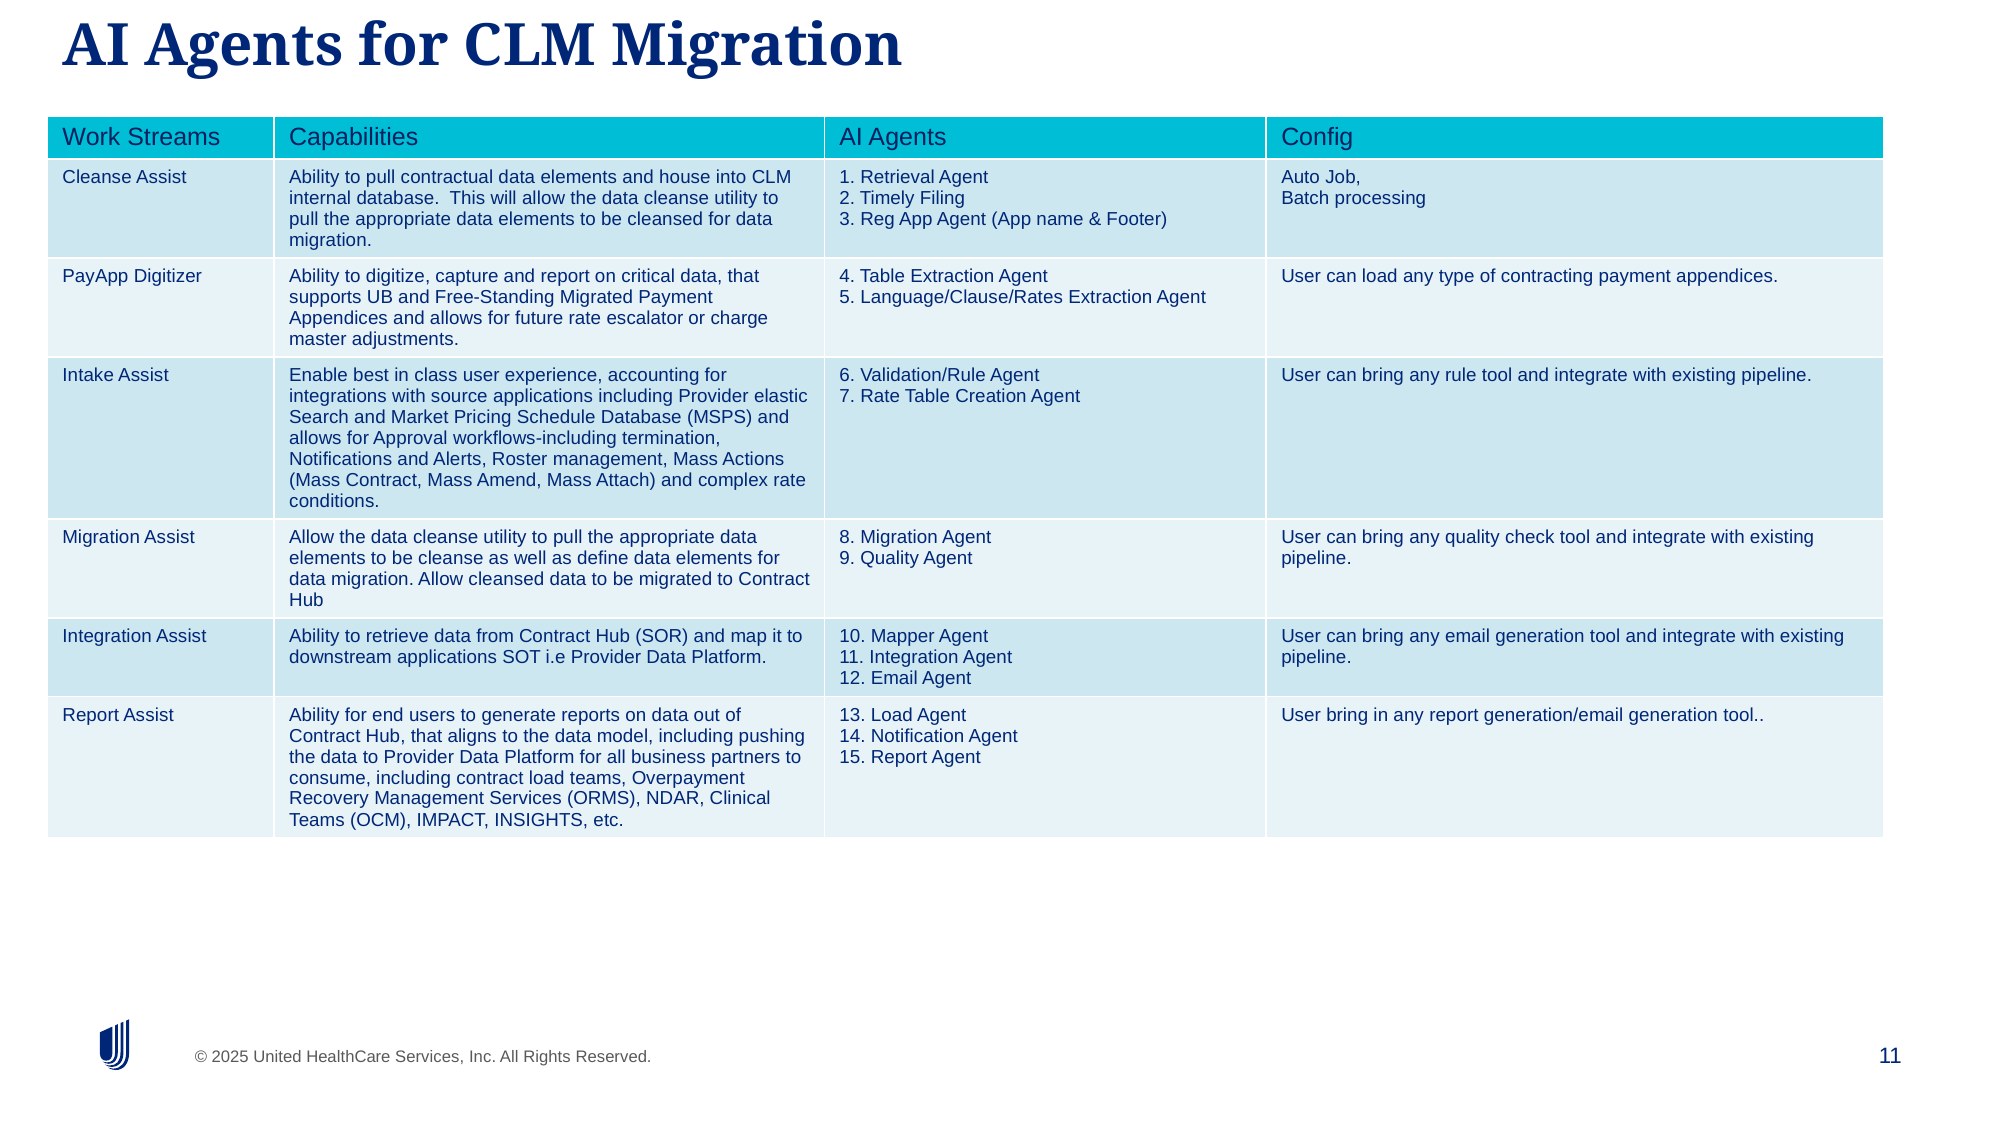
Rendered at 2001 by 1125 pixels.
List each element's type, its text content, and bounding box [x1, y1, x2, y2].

table_header AI Agents [825, 117, 1265, 158]
table_cell 10. Mapper Agent 11. Integration Agent 12. Email Agent [825, 619, 1265, 696]
table_cell User can load any type of contracting payment appendices. [1267, 259, 1883, 356]
table_cell User can bring any rule tool and integrate with existing pipeline. [1267, 358, 1883, 518]
table_cell 4. Table Extraction Agent 5. Language/Clause/Rates Extraction Agent [825, 259, 1265, 356]
table_cell Ability for end users to generate reports on data out of Contract Hub, that aligns to the data model, including pushing the data to Provider Data Platform for all business partners to consume, including contract load teams, Overpayment Recovery Management Services (ORMS), NDAR, Clinical Teams (OCM), IMPACT, INSIGHTS, etc. [275, 697, 824, 837]
table_cell User can bring any quality check tool and integrate with existing pipeline. [1267, 520, 1883, 617]
slide_number 11 [1839, 1024, 1917, 1086]
table_cell Ability to digitize, capture and report on critical data, that supports UB and Free-Standing Migrated Payment Appendices and allows for future rate escalator or charge master adjustments. [275, 259, 824, 356]
table_cell 1. Retrieval Agent 2. Timely Filing 3. Reg App Agent (App name & Footer) [825, 160, 1265, 257]
table_header Config [1267, 117, 1883, 158]
table_cell 8. Migration Agent 9. Quality Agent [825, 520, 1265, 617]
table_cell Enable best in class user experience, accounting for integrations with source applications including Provider elastic Search and Market Pricing Schedule Database (MSPS) and allows for Approval workflows-including termination, Notifications and Alerts, Roster management, Mass Actions (Mass Contract, Mass Amend, Mass Attach) and complex rate conditions. [275, 358, 824, 518]
table_cell Ability to retrieve data from Contract Hub (SOR) and map it to downstream applications SOT i.e Provider Data Platform. [275, 619, 824, 696]
table_cell 6. Validation/Rule Agent 7. Rate Table Creation Agent [825, 358, 1265, 518]
table_header Work Streams [48, 117, 273, 158]
table_cell Migration Assist [48, 520, 273, 617]
table_header Capabilities [275, 117, 824, 158]
table_cell Intake Assist [48, 358, 273, 518]
table_cell Allow the data cleanse utility to pull the appropriate data elements to be cleanse as well as define data elements for data migration. Allow cleansed data to be migrated to Contract Hub [275, 520, 824, 617]
table_cell PayApp Digitizer [48, 259, 273, 356]
table_cell Cleanse Assist [48, 160, 273, 257]
table_cell Integration Assist [48, 619, 273, 696]
table_cell Report Assist [48, 697, 273, 837]
table_cell Ability to pull contractual data elements and house into CLM internal database. This will allow the data cleanse utility to pull the appropriate data elements to be cleansed for data migration. [275, 160, 824, 257]
table_cell User can bring any email generation tool and integrate with existing pipeline. [1267, 619, 1883, 696]
table_cell Auto Job, Batch processing [1267, 160, 1883, 257]
table_cell 13. Load Agent 14. Notification Agent 15. Report Agent [825, 697, 1265, 837]
table_cell User bring in any report generation/email generation tool.. [1267, 697, 1883, 837]
text_box AI Agents for CLM Migration [47, 0, 1735, 116]
